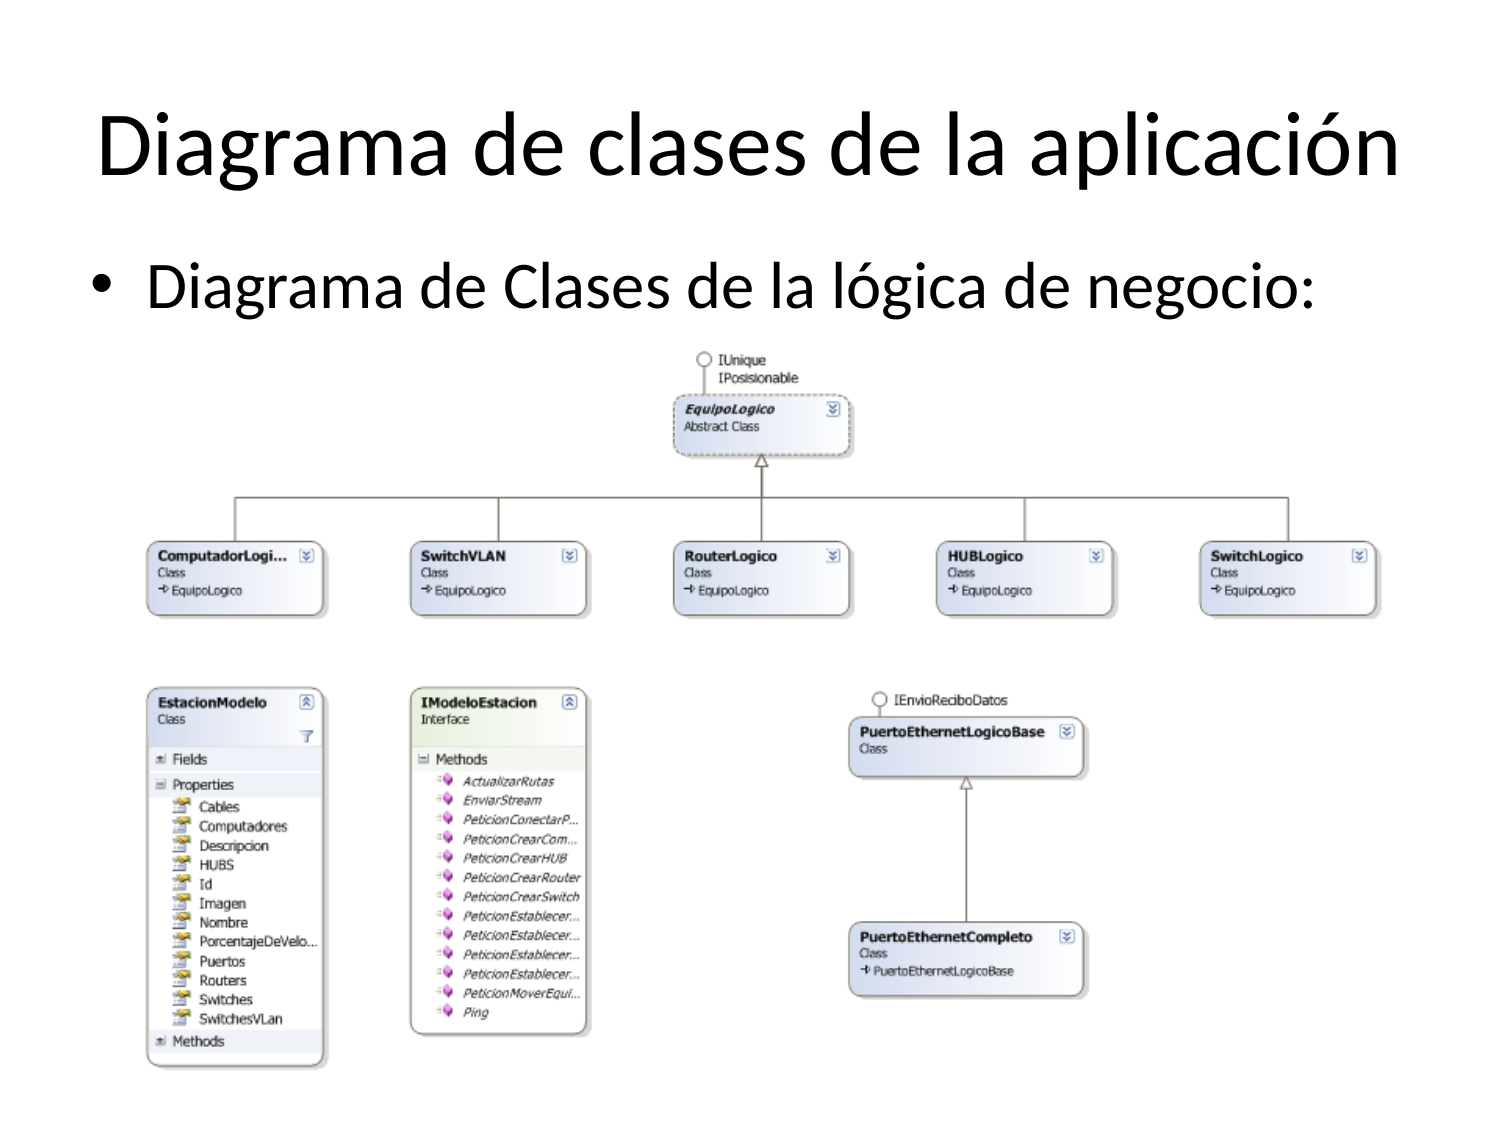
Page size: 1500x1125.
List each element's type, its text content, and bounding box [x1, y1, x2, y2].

list Diagrama de Clases de la lógica de negocio: [74, 234, 1426, 317]
picture [93, 339, 1385, 1086]
title Diagrama de clases de la aplicación [74, 44, 1426, 233]
